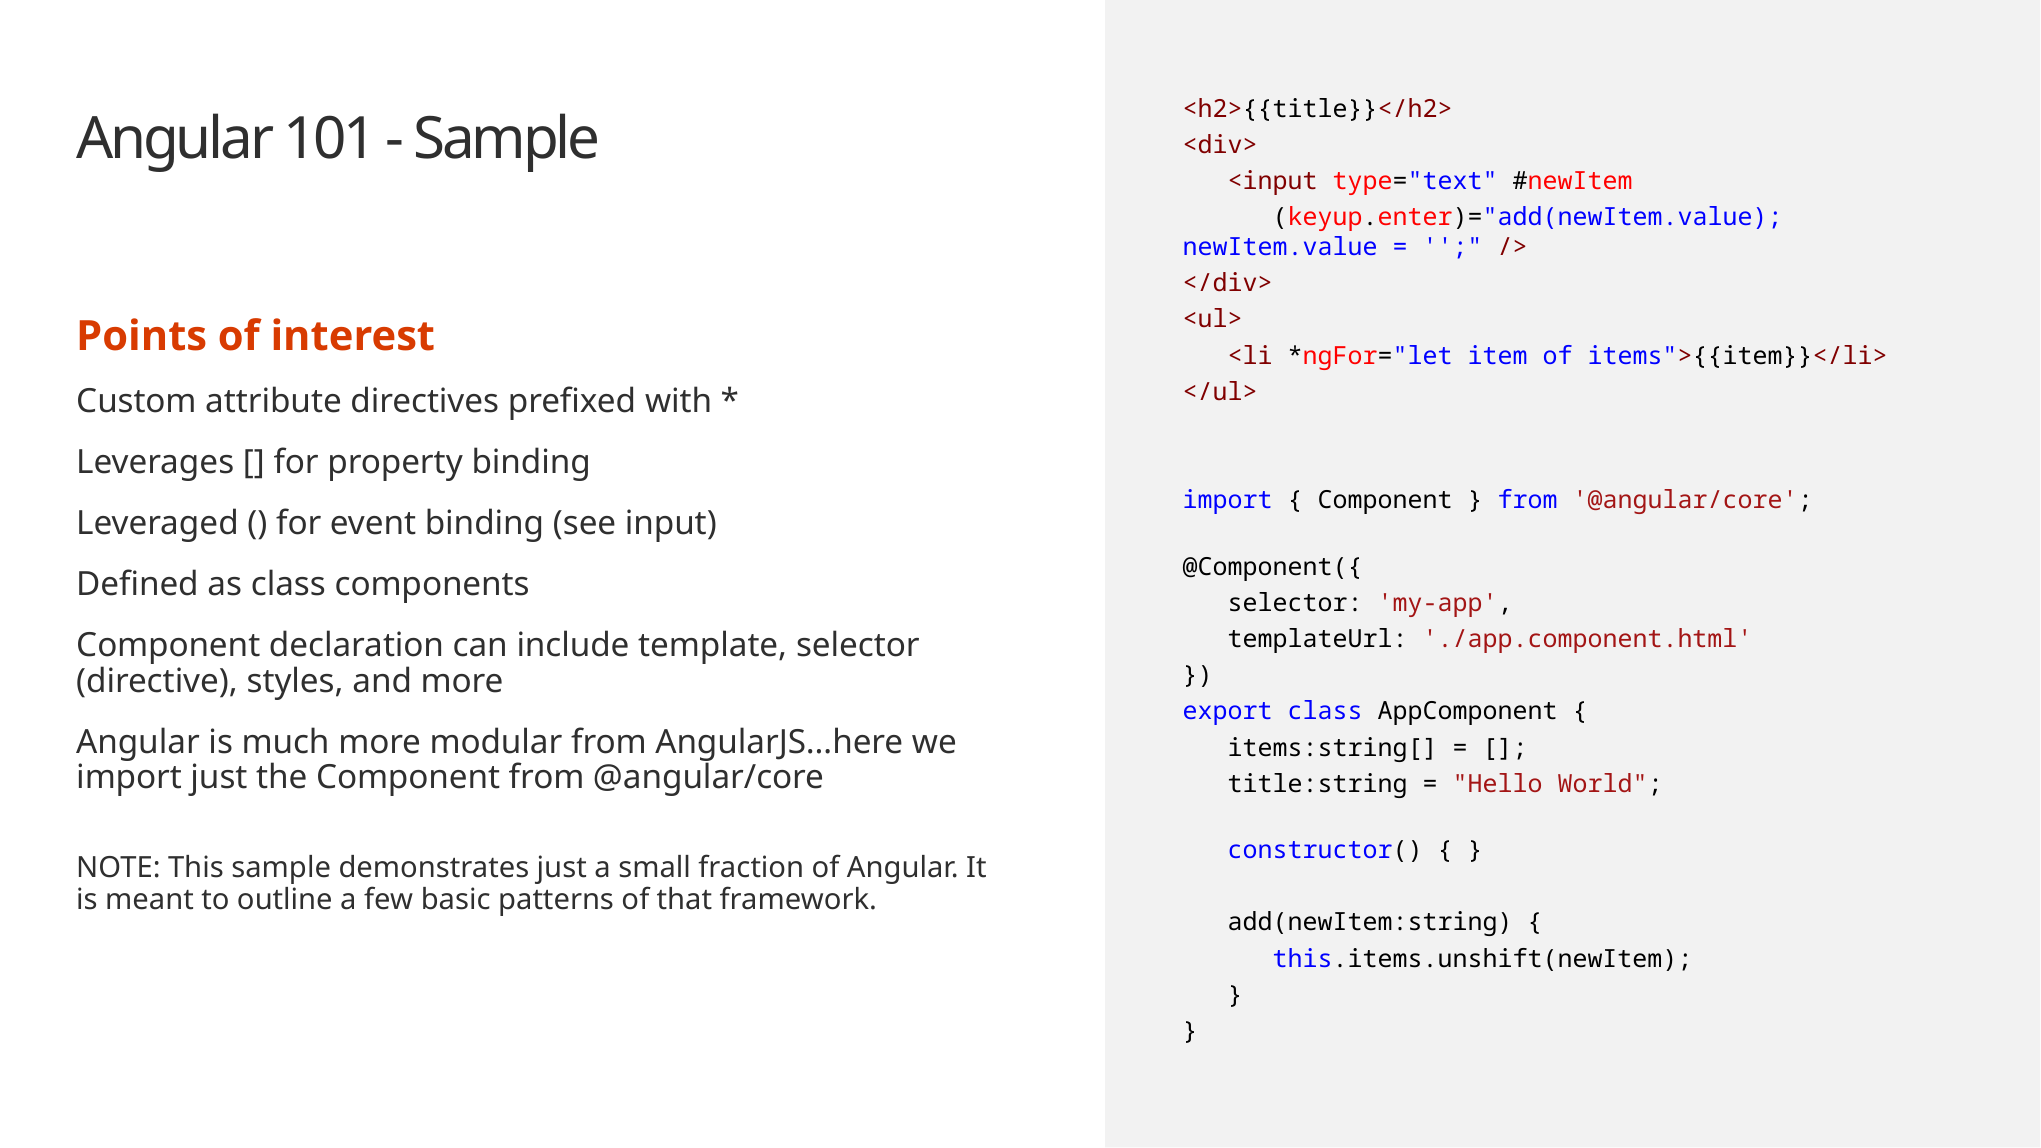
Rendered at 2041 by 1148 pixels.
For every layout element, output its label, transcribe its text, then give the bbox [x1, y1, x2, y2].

list <h2>{{title}}</h2> <div> <input type="text" #newItem (keyup.enter)="add(newItem.value); newItem.value = '';" /> </div> <ul> <li *ngFor="let item of items">{{item}}</li> </ul> import { Component } from '@angular/core'; @Component({ selector: 'my-app', templateUrl: './app.component.html' }) export class AppComponent { items:string[] = []; title:string = "Hello World"; constructor() { } add(newItem:string) { this.items.unshift(newItem); } } [1167, 77, 1987, 1071]
text_box [1104, 0, 2041, 1148]
title Angular 101 - Sample [76, 103, 1167, 172]
text_box Points of interest Custom attribute directives prefixed with * Leverages [] for property binding Leveraged () for event binding (see input) Defined as class components Component declaration can include template, selector (directive), styles, and more Angular is much more modular from AngularJS…here we import just the Component from @angular/core NOTE: This sample demonstrates just a small fraction of Angular. It is meant to outline a few basic patterns of that framework. [76, 314, 1007, 916]
